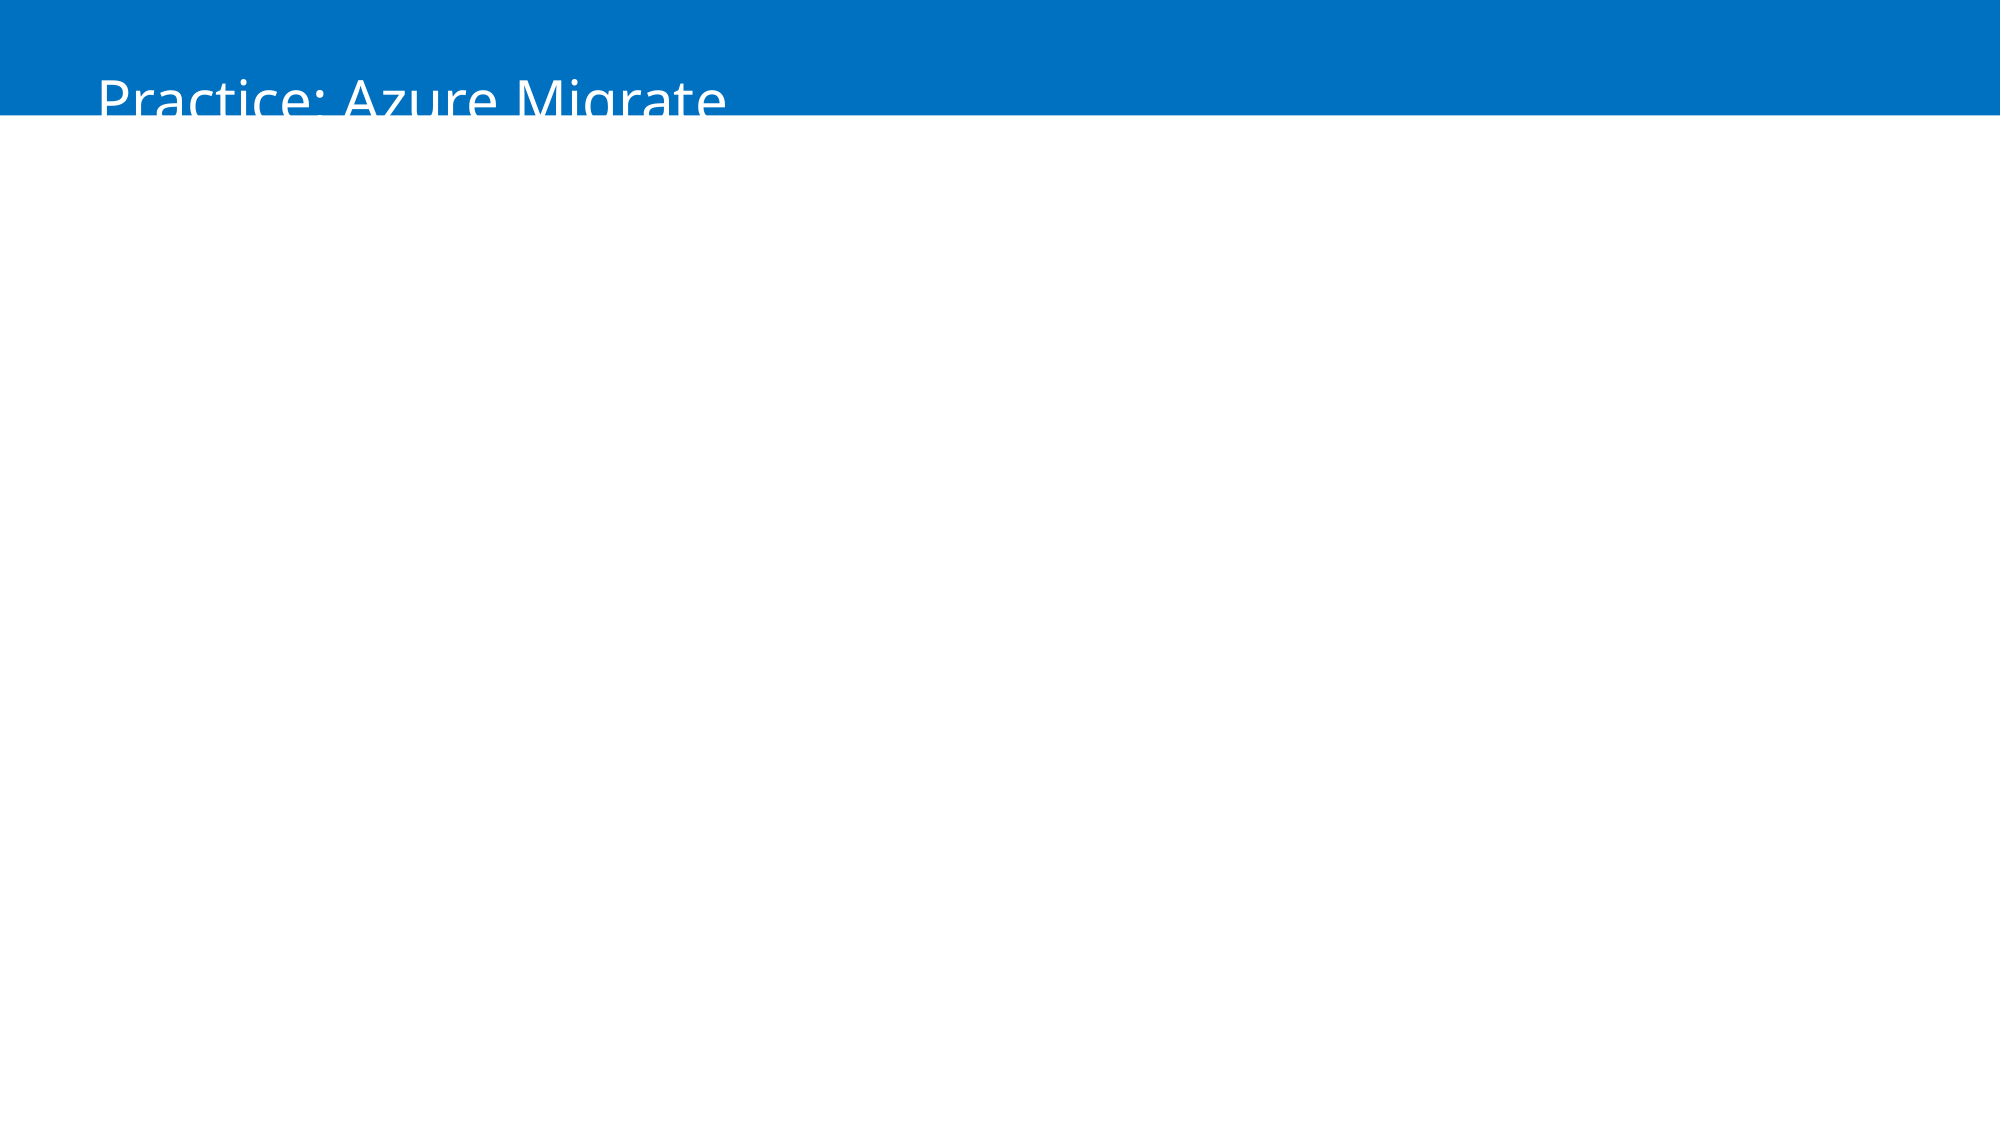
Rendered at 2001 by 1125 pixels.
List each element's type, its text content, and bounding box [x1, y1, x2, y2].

title Practice: Azure Migrate [96, 75, 1904, 166]
